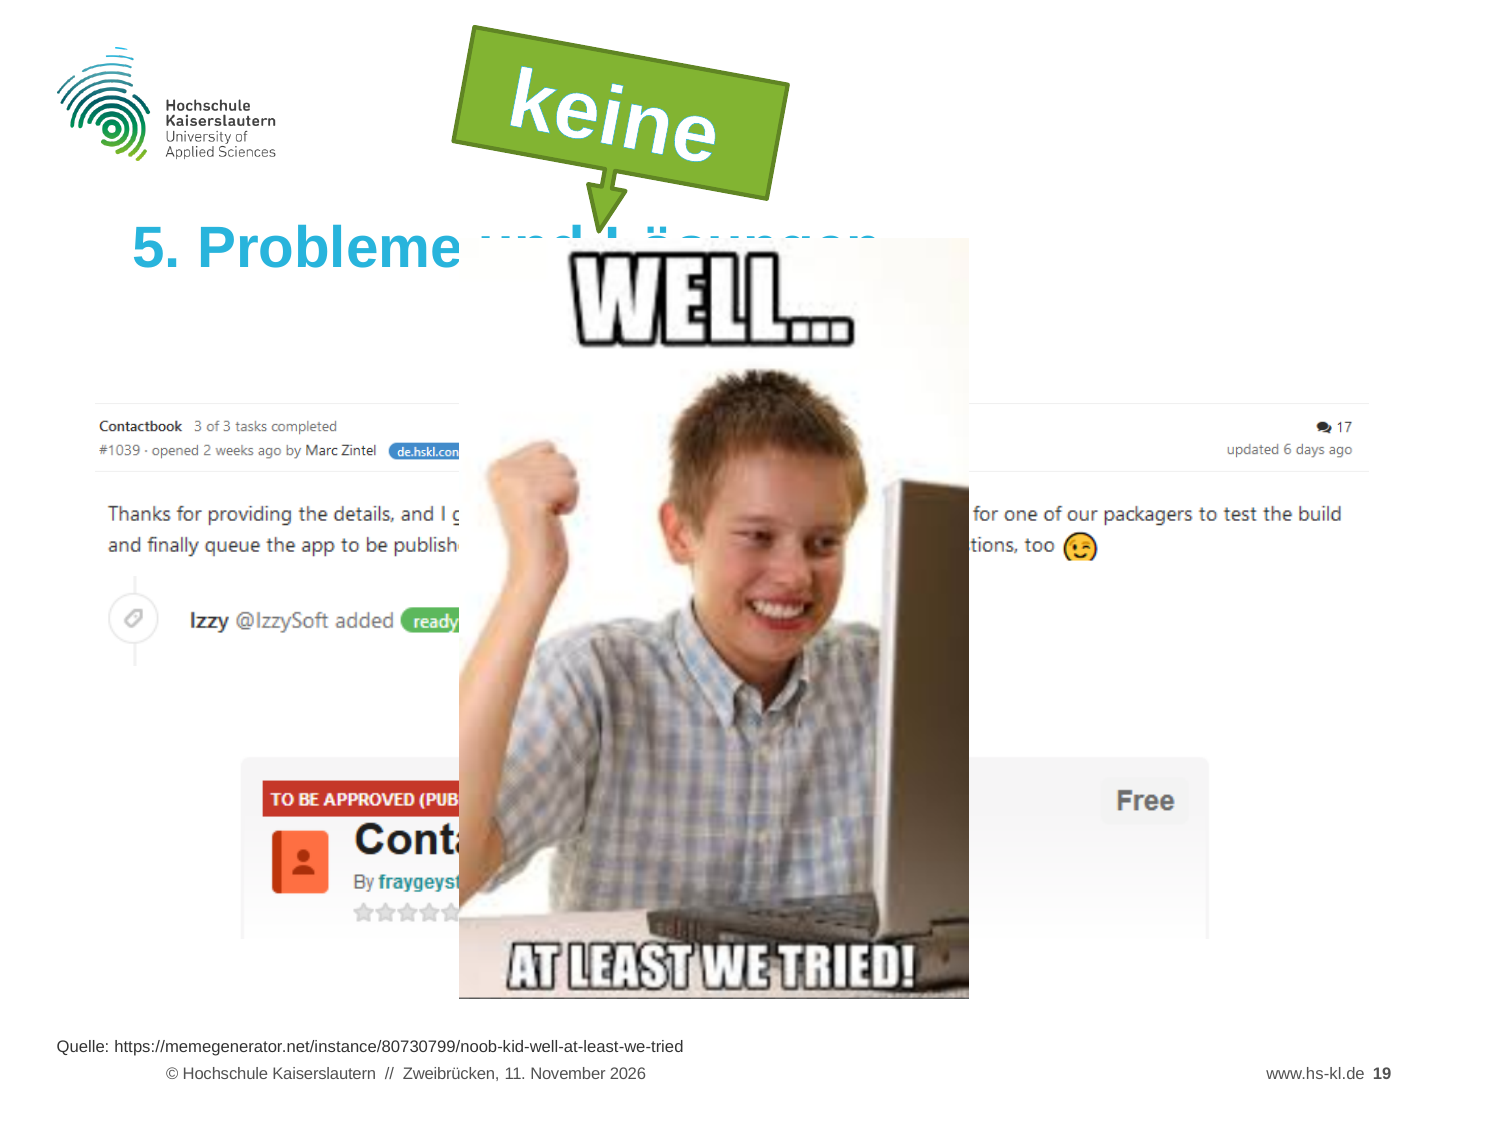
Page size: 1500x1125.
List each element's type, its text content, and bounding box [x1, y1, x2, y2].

text_box keine [477, 30, 753, 193]
picture [93, 237, 1371, 999]
picture [57, 47, 276, 161]
footer © Hochschule Kaiserslautern // Zweibrücken, 1. August 2019 [151, 1063, 696, 1088]
title 5. Probleme und Lösungen [117, 121, 1220, 290]
text_box [451, 24, 790, 234]
text_box Quelle: https://memegenerator.net/instance/80730799/noob-kid-well-at-least-we-tried [41, 1028, 700, 1063]
